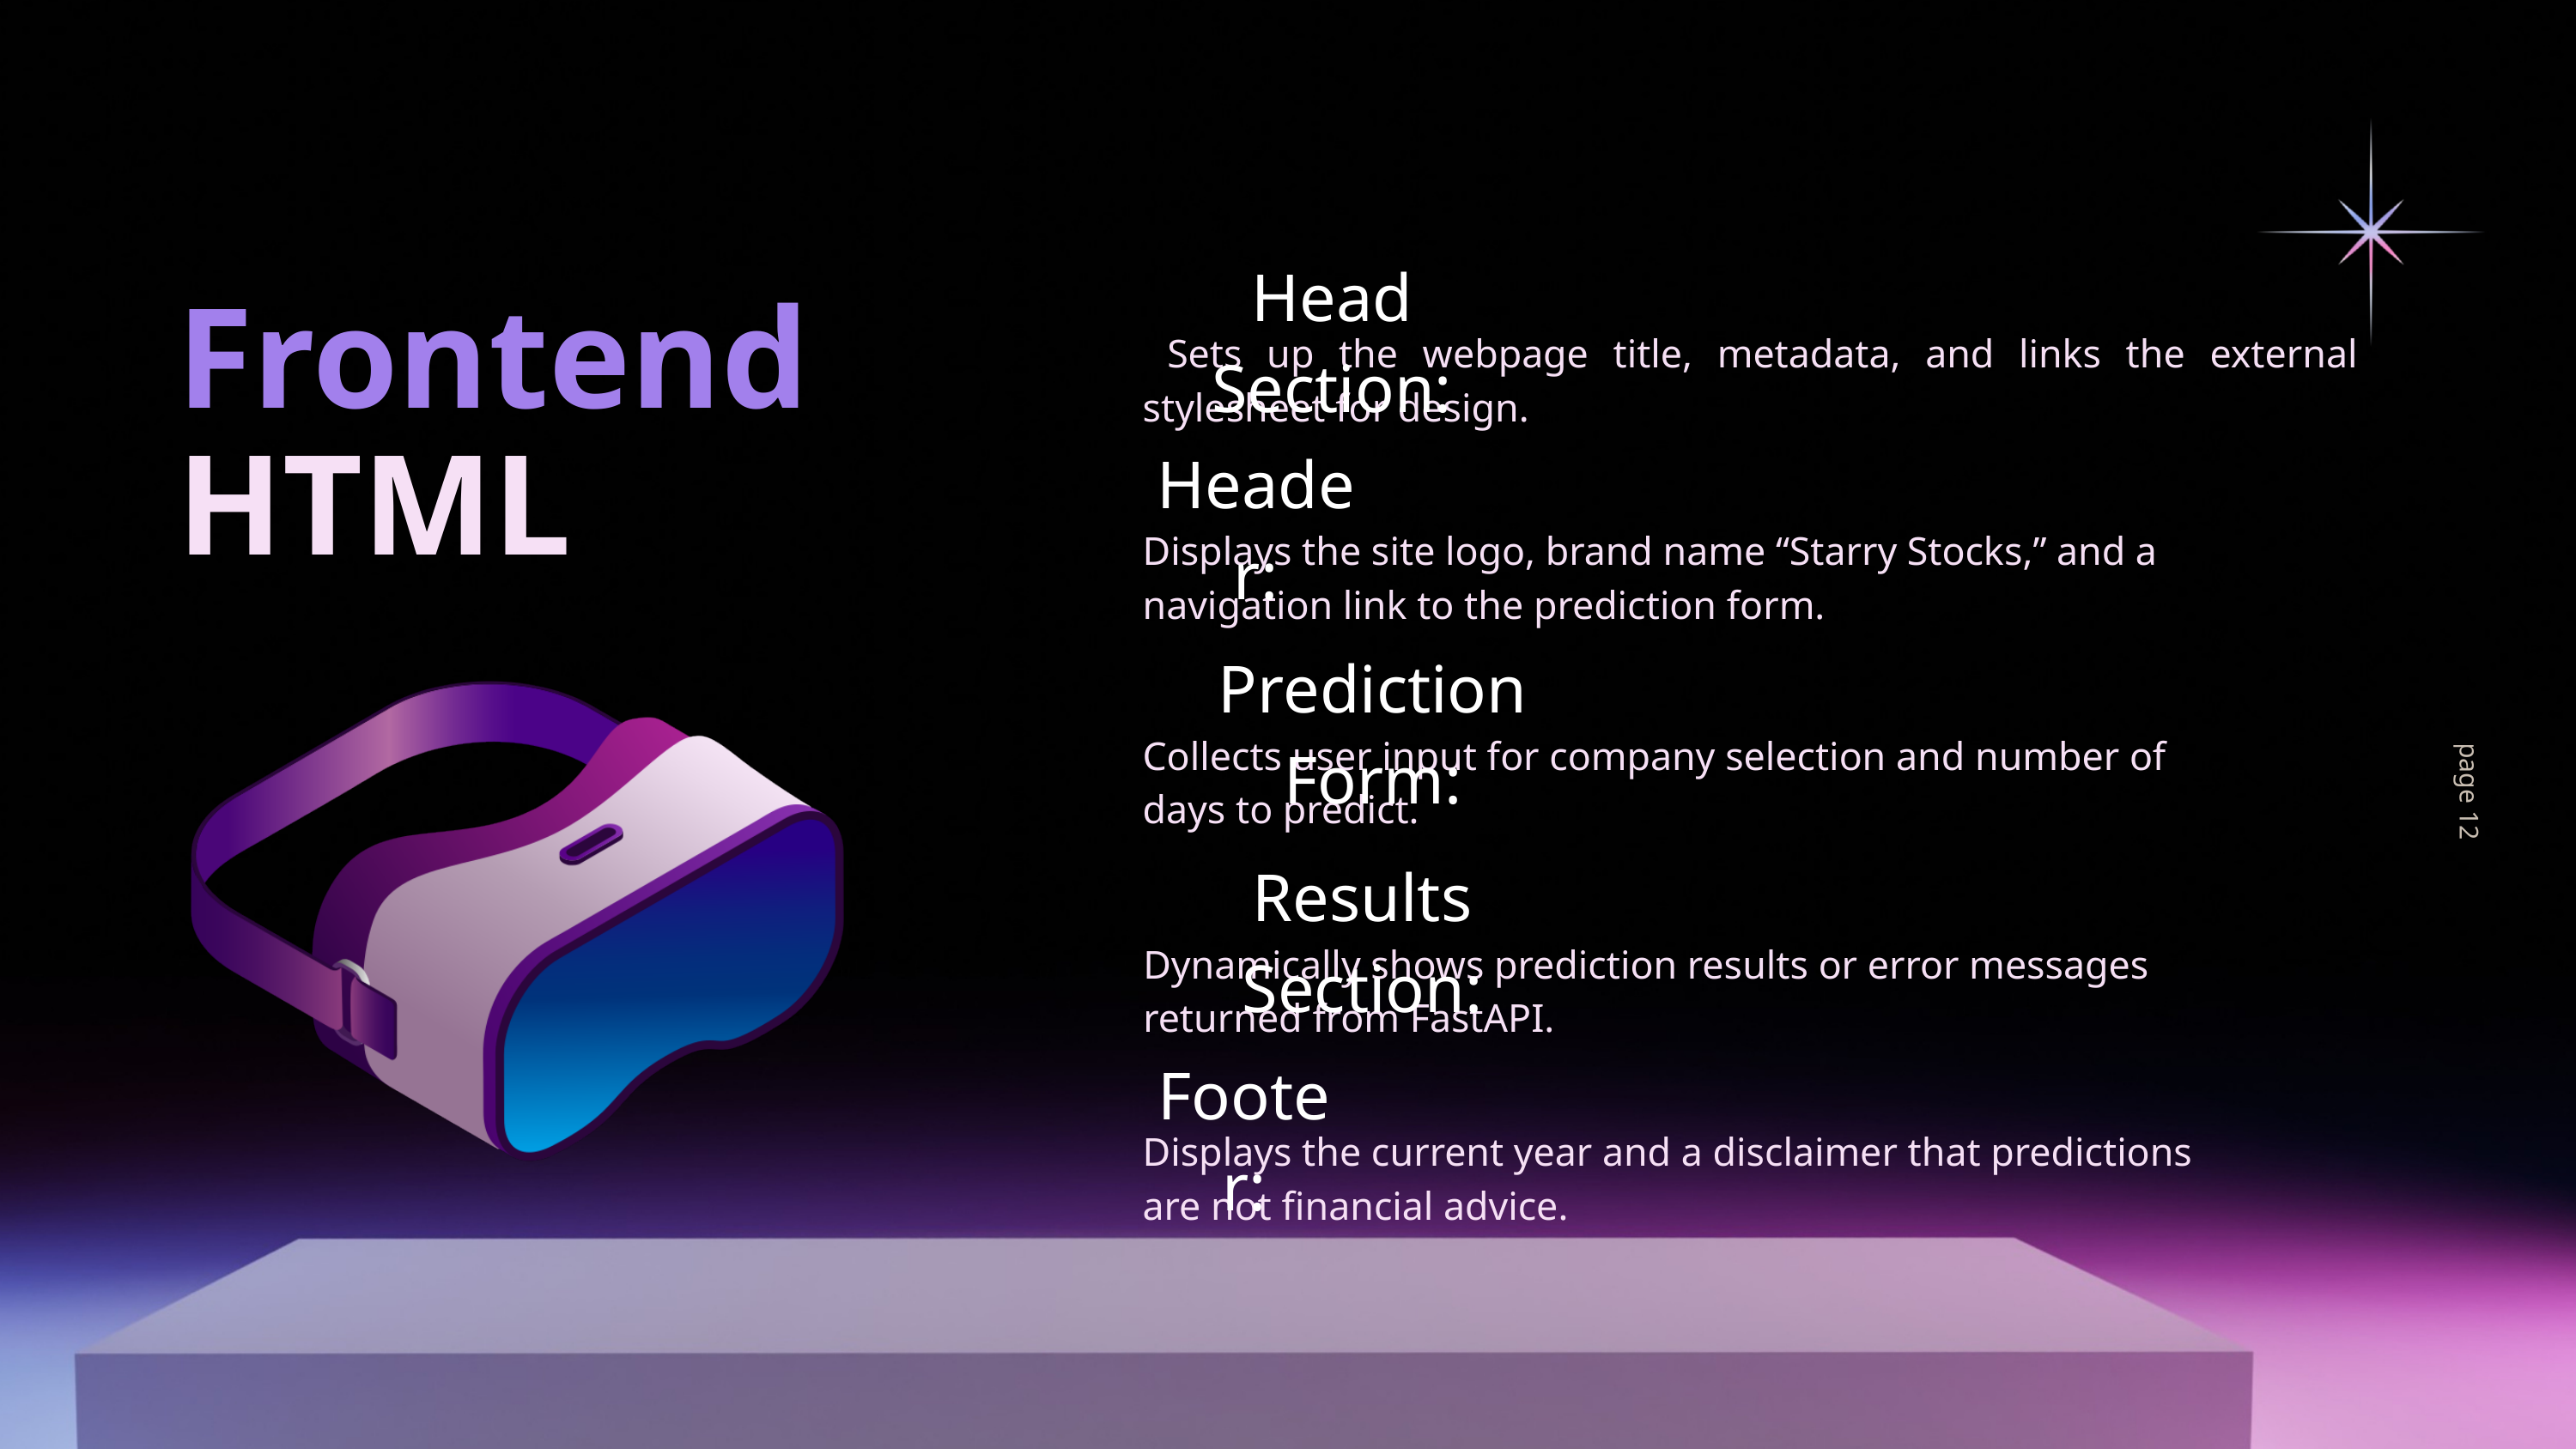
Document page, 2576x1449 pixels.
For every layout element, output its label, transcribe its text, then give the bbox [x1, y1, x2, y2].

text_box Displays the site logo, brand name “Starry Stocks,” and a navigation link to the prediction form. [1142, 519, 2245, 627]
text_box page 12 [2454, 701, 2491, 882]
text_box Head Section: [1140, 243, 1523, 426]
text_box Sets up the webpage title, metadata, and links the external stylesheet for design. [1142, 321, 2360, 429]
text_box [177, 673, 844, 1171]
text_box Results Section: [1140, 844, 1584, 1026]
text_box Collects user input for company selection and number of days to predict. [1142, 724, 2245, 832]
text_box Footer: [1145, 1041, 1344, 1224]
text_box Header: [1147, 430, 1364, 613]
text_box Displays the current year and a disclaimer that predictions are not financial advice. [1142, 1119, 2245, 1228]
text_box Dynamically shows prediction results or error messages returned from FastAPI. [1143, 932, 2245, 1040]
text_box HTML [177, 389, 1245, 583]
text_box Prediction Form: [1140, 634, 1605, 817]
text_box [2256, 117, 2486, 347]
text_box Frontend [177, 241, 939, 436]
text_box [0, 0, 2576, 1449]
